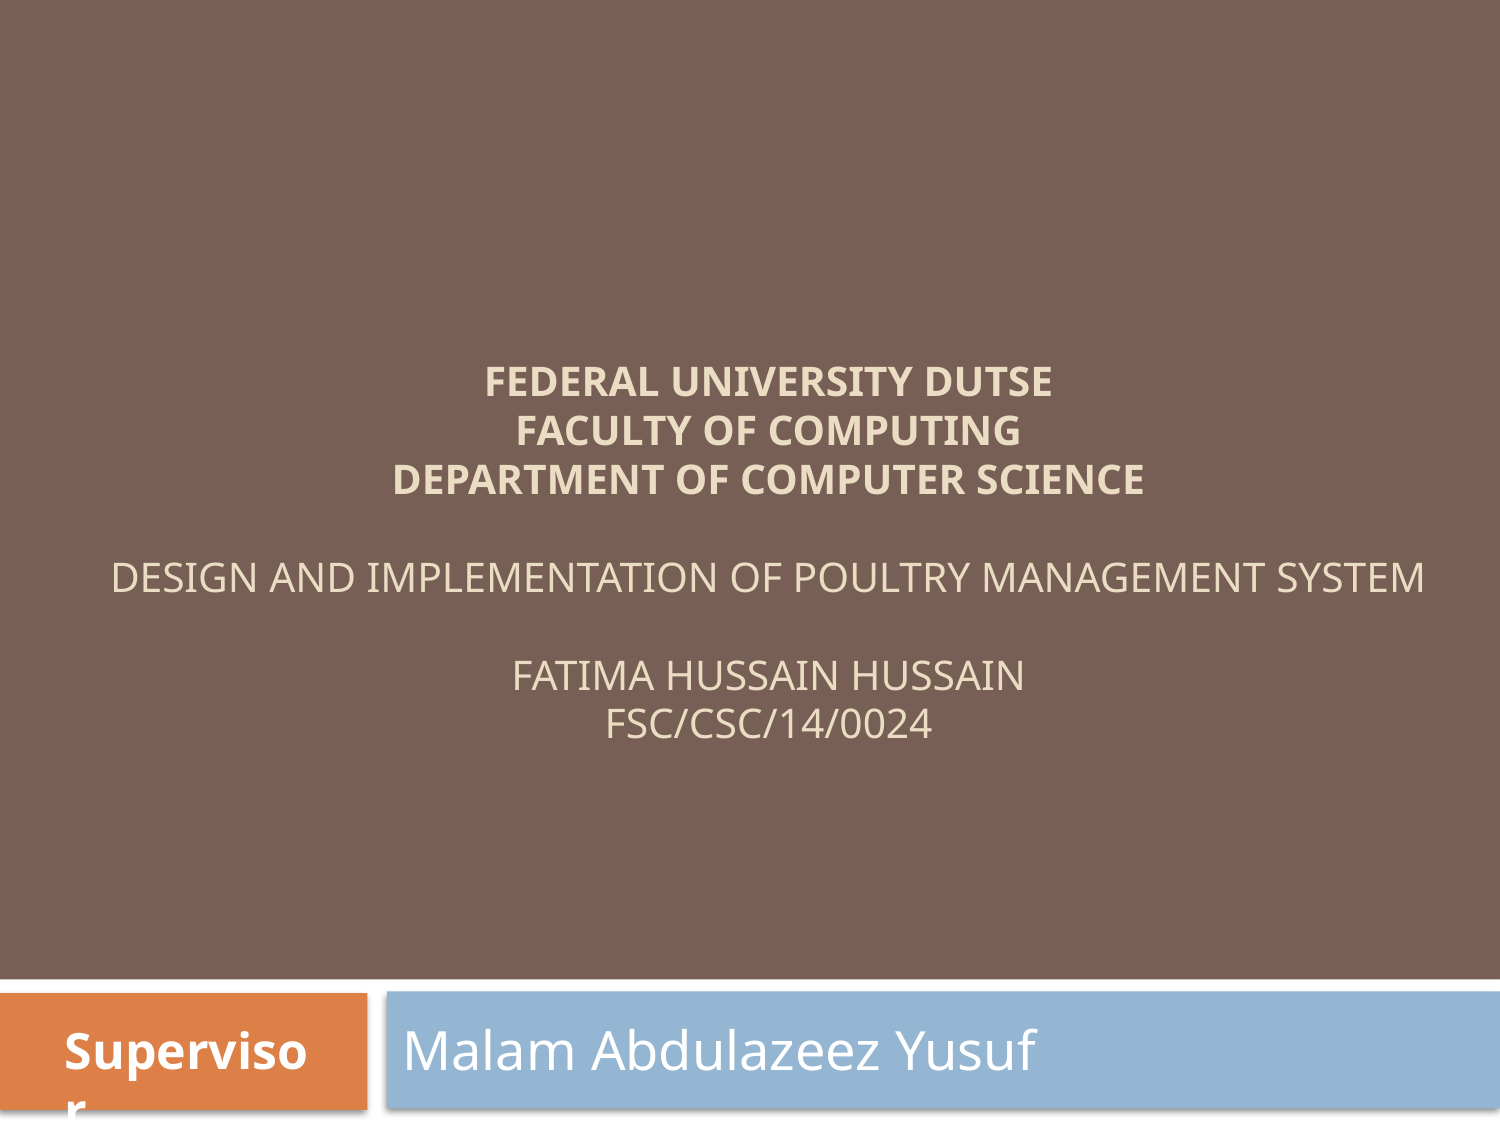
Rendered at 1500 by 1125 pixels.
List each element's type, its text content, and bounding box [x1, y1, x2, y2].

text_box Supervisor [50, 1012, 325, 1125]
title Federal university dutse Faculty of computing department of computer science design and implementation of poultry management system fatima hussain hussain fsc/csc/14/0024 [75, 337, 1463, 950]
subtitle Malam Abdulazeez Yusuf [387, 992, 1488, 1105]
